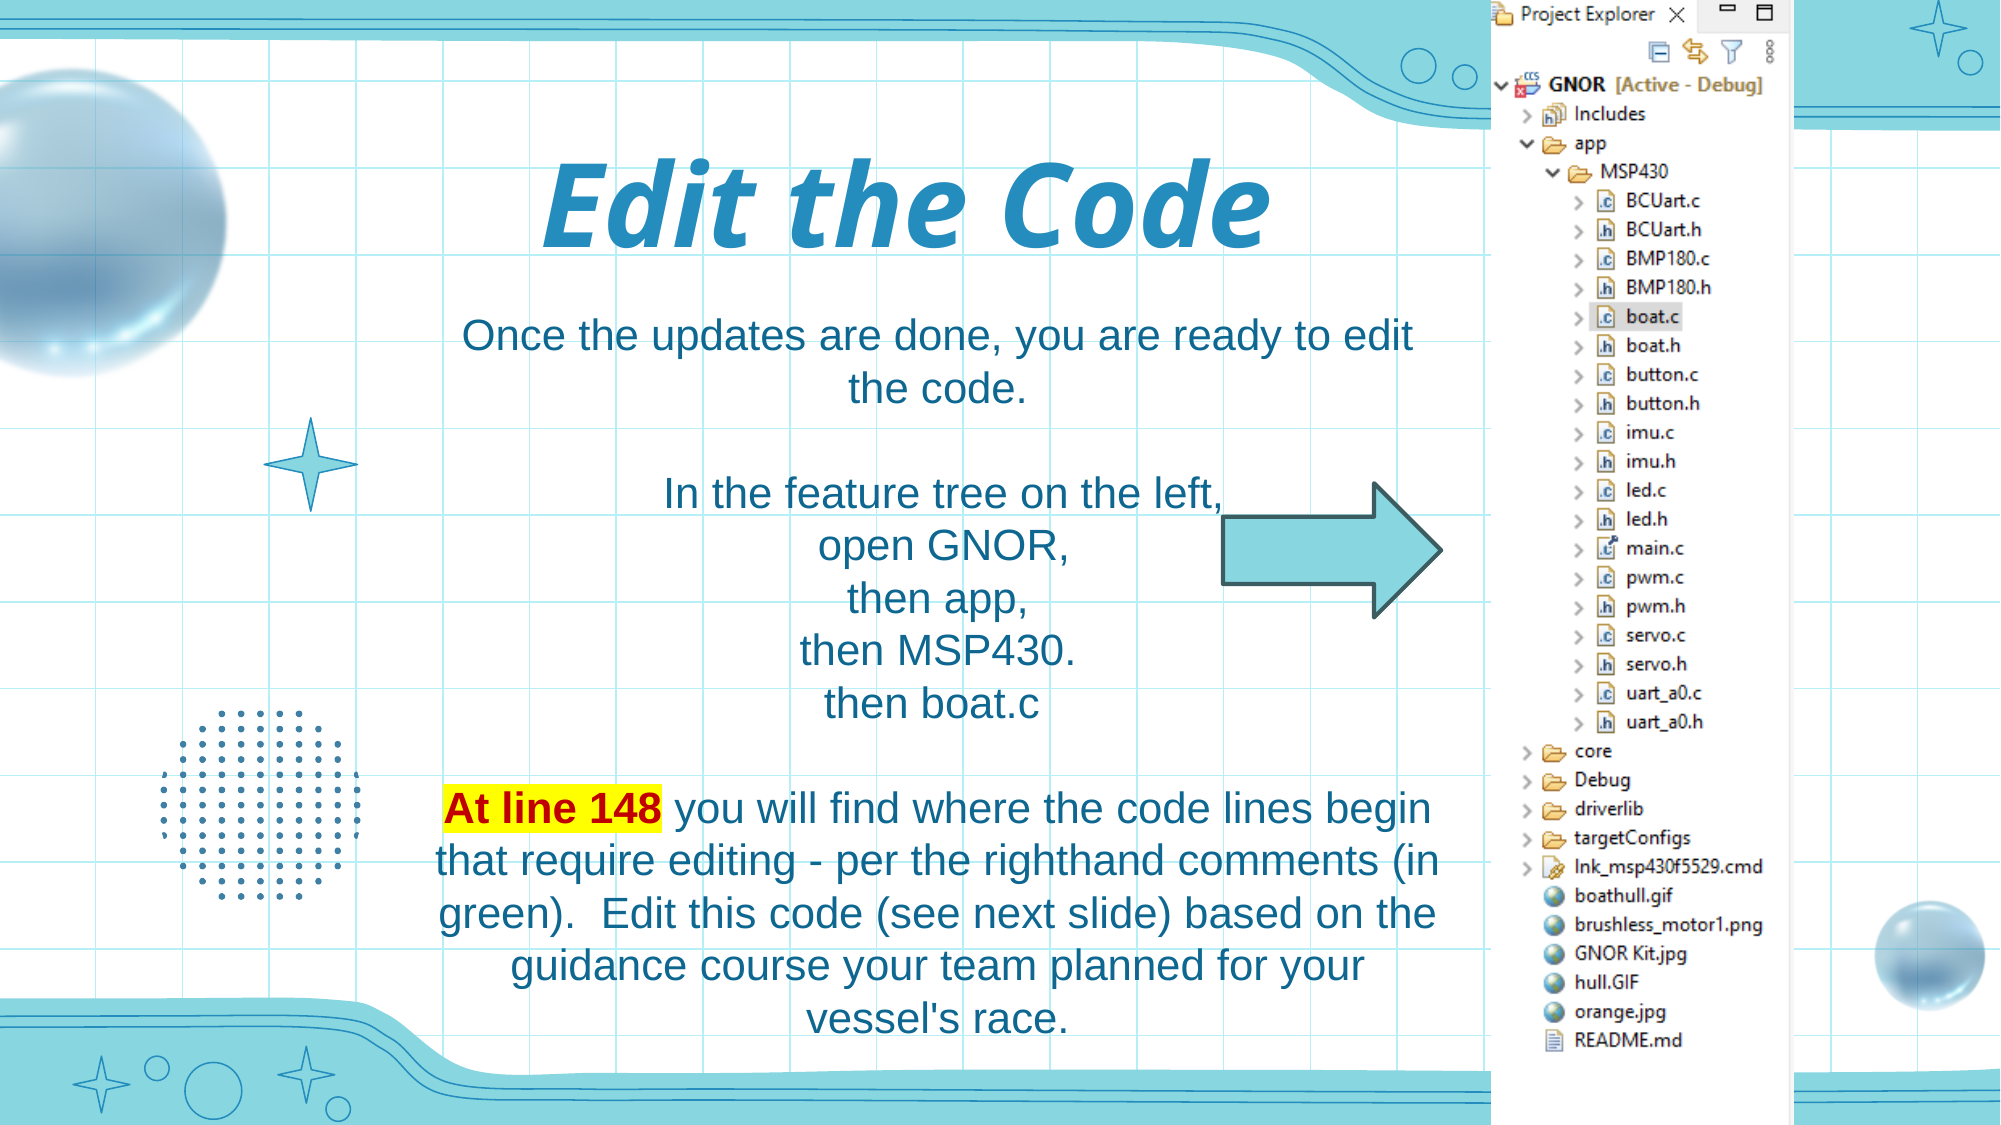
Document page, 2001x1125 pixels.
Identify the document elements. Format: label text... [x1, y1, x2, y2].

text_box [264, 417, 358, 512]
picture [148, 706, 369, 911]
picture [1869, 893, 1991, 1016]
picture [1491, 0, 1794, 1125]
text_box [1220, 481, 1444, 620]
picture [0, 47, 243, 388]
title Edit the Code [264, 70, 1486, 291]
subtitle Once the updates are done, you are ready to edit the code. In the feature tree on the left, open GNOR, then app, then MSP430. then boat.c At line 148 you will find where the code lines begin that require editing - per the righthand comments (in green). Edit this code (see next slide) based on the guidance course your team planned for your vessel's race. [410, 286, 1466, 551]
